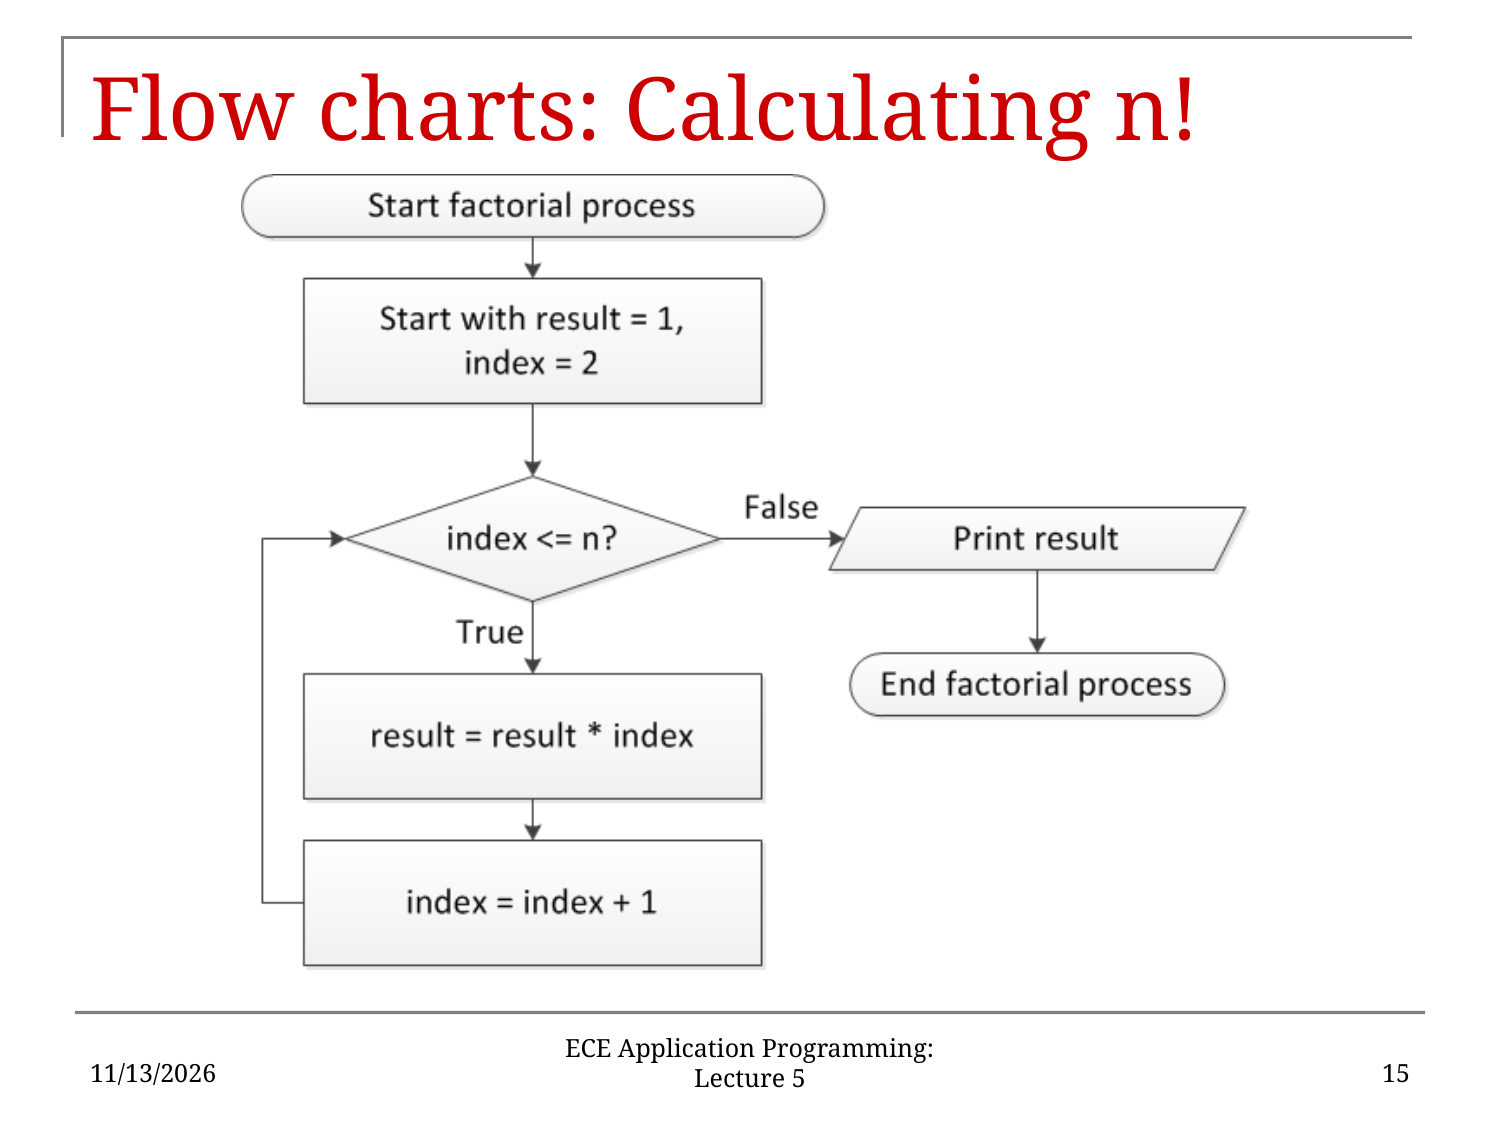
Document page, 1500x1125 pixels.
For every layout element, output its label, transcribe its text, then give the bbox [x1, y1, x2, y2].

footer ECE Application Programming: Lecture 5 [512, 1024, 988, 1101]
title Flow charts: Calculating n! [75, 45, 1425, 163]
picture [241, 174, 1251, 971]
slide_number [74, 1023, 426, 1100]
slide_number 15 [1074, 1023, 1426, 1100]
